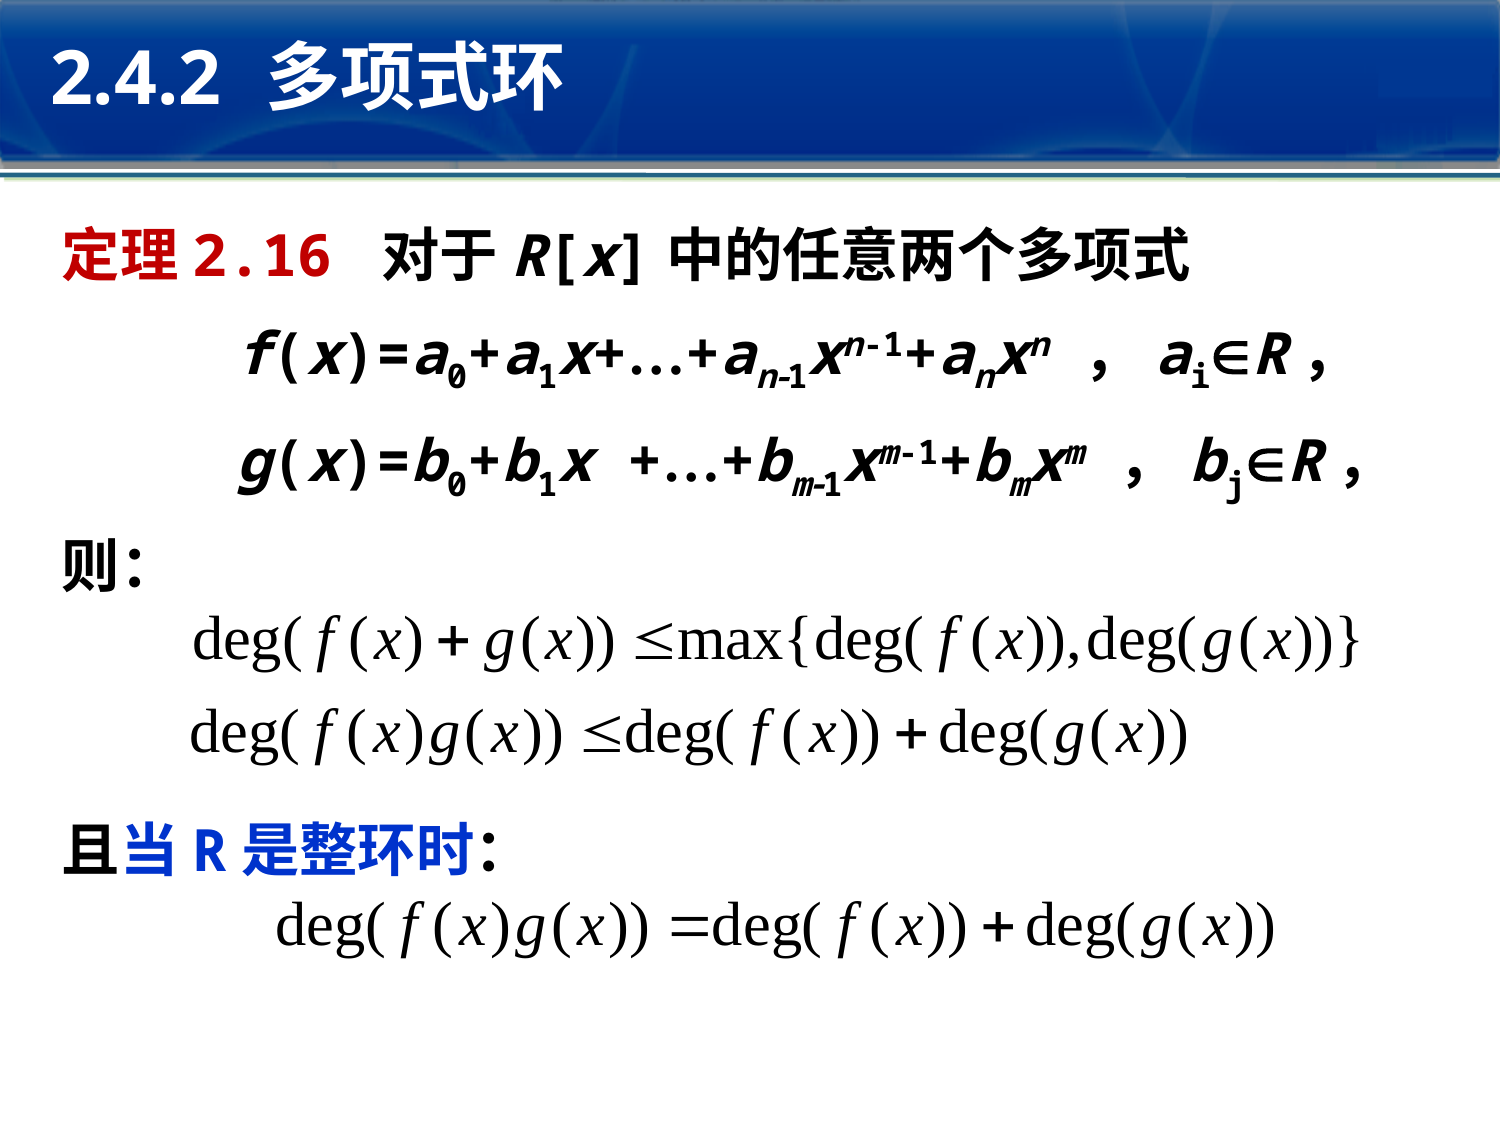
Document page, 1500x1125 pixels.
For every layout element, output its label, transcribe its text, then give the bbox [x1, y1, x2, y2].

text_box 2.4.2 多项式环 [35, 0, 1264, 140]
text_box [190, 609, 1364, 679]
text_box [273, 897, 1281, 965]
list 定理2.16 对于R[x]中的任意两个多项式 f(x)=a0+a1x+…+an1xn-1+anxn ，aiR， g(x)=b0+b1x +…+bm1xm-1+bmxm ，bjR， 则： 且当R是整环时： [46, 210, 1454, 1042]
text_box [187, 703, 1194, 772]
